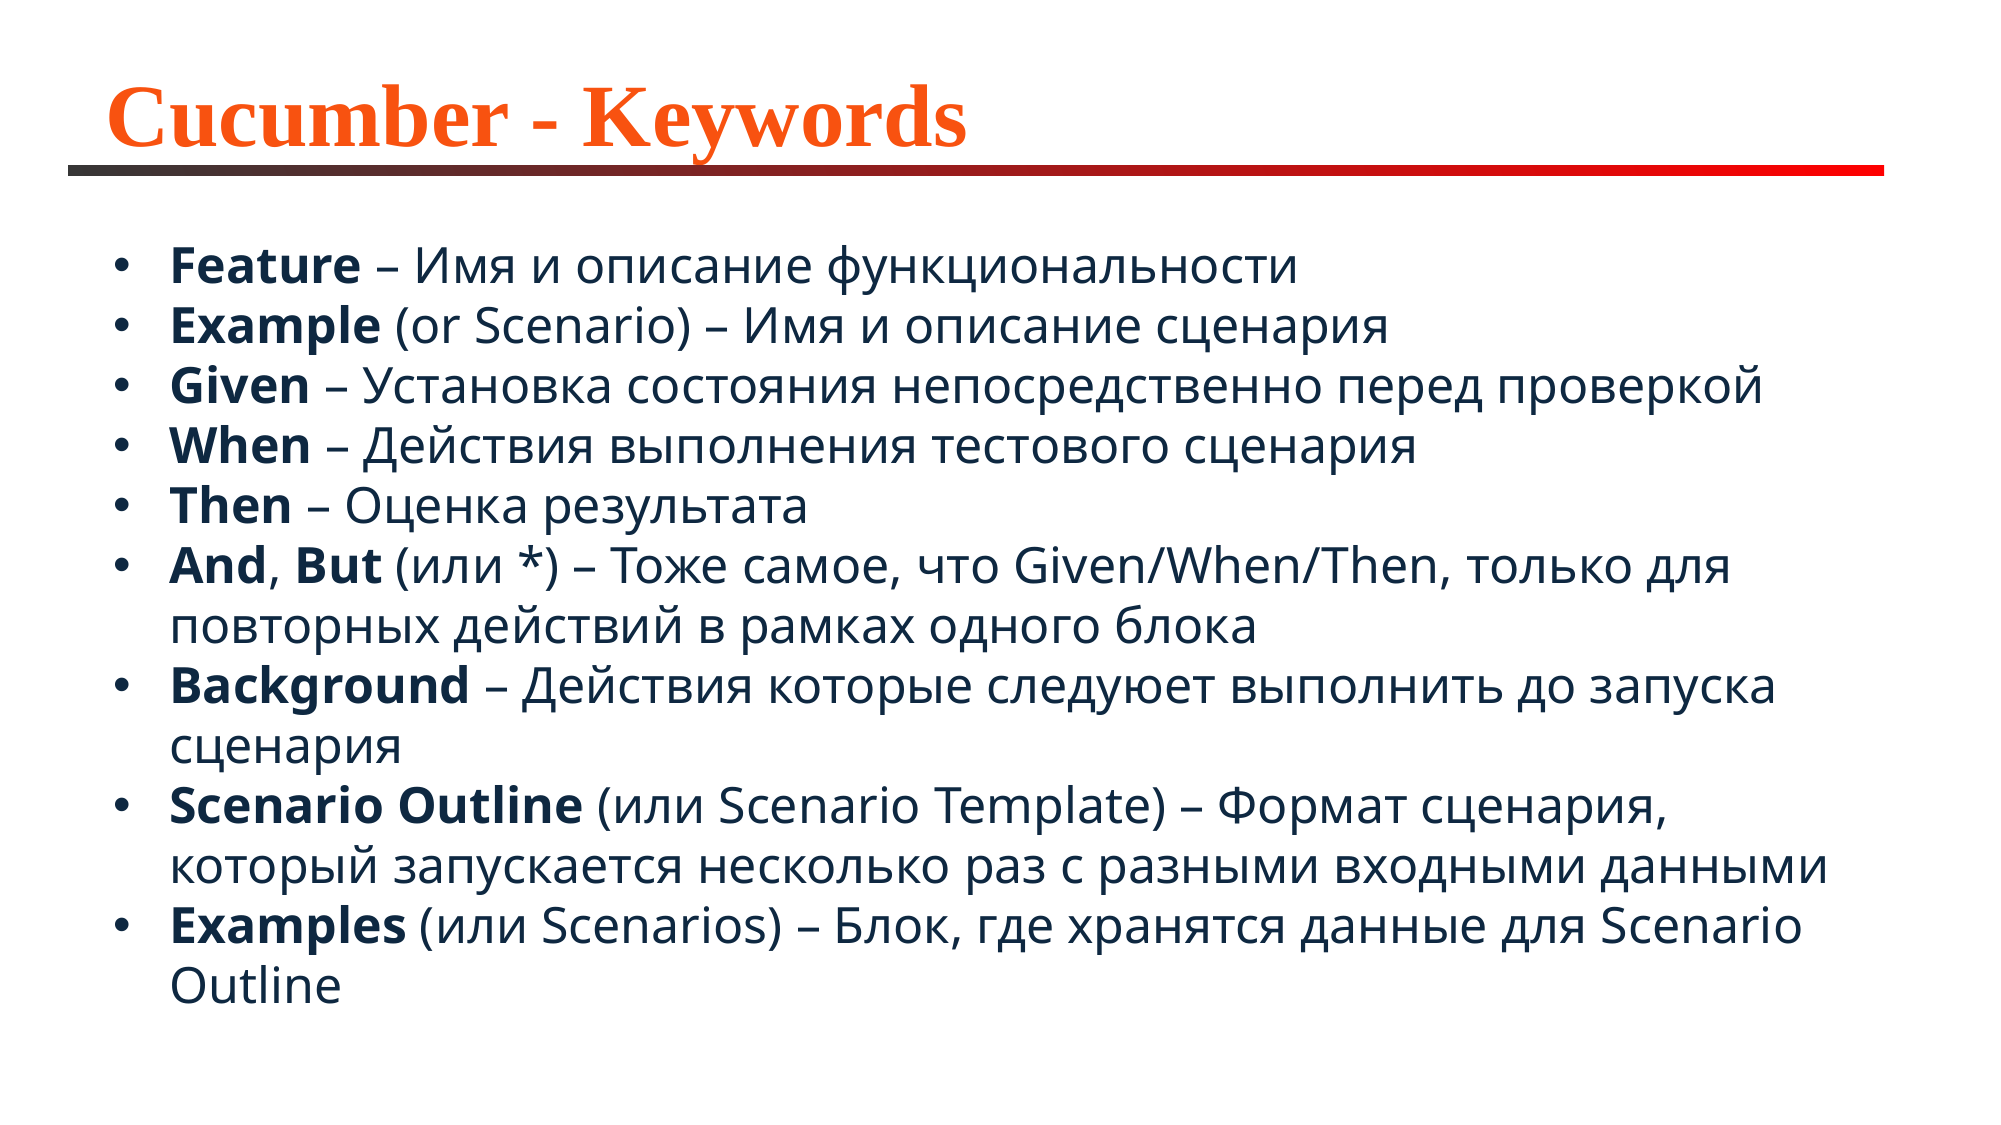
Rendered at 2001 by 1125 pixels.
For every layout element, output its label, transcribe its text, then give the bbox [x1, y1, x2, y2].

text_box [68, 165, 1885, 176]
title Cucumber - Keywords [85, 37, 1889, 163]
text_box Feature – Имя и описание функциональности Example (or Scenario) – Имя и описание сценария Given – Установка состояния непосредственно перед проверкой When – Действия выполнения тестового сценария Then – Оценка результата And, But (или *) – Тоже самое, что Given/When/Then, только для повторных действий в рамках одного блока Background – Действия которые следуюет выполнить до запуска сценария Scenario Outline (или Scenario Template) – Формат сценария, который запускается несколько раз с разными входными данными Examples (или Scenarios) – Блок, где хранятся данные для Scenario Outline [68, 213, 1885, 1017]
